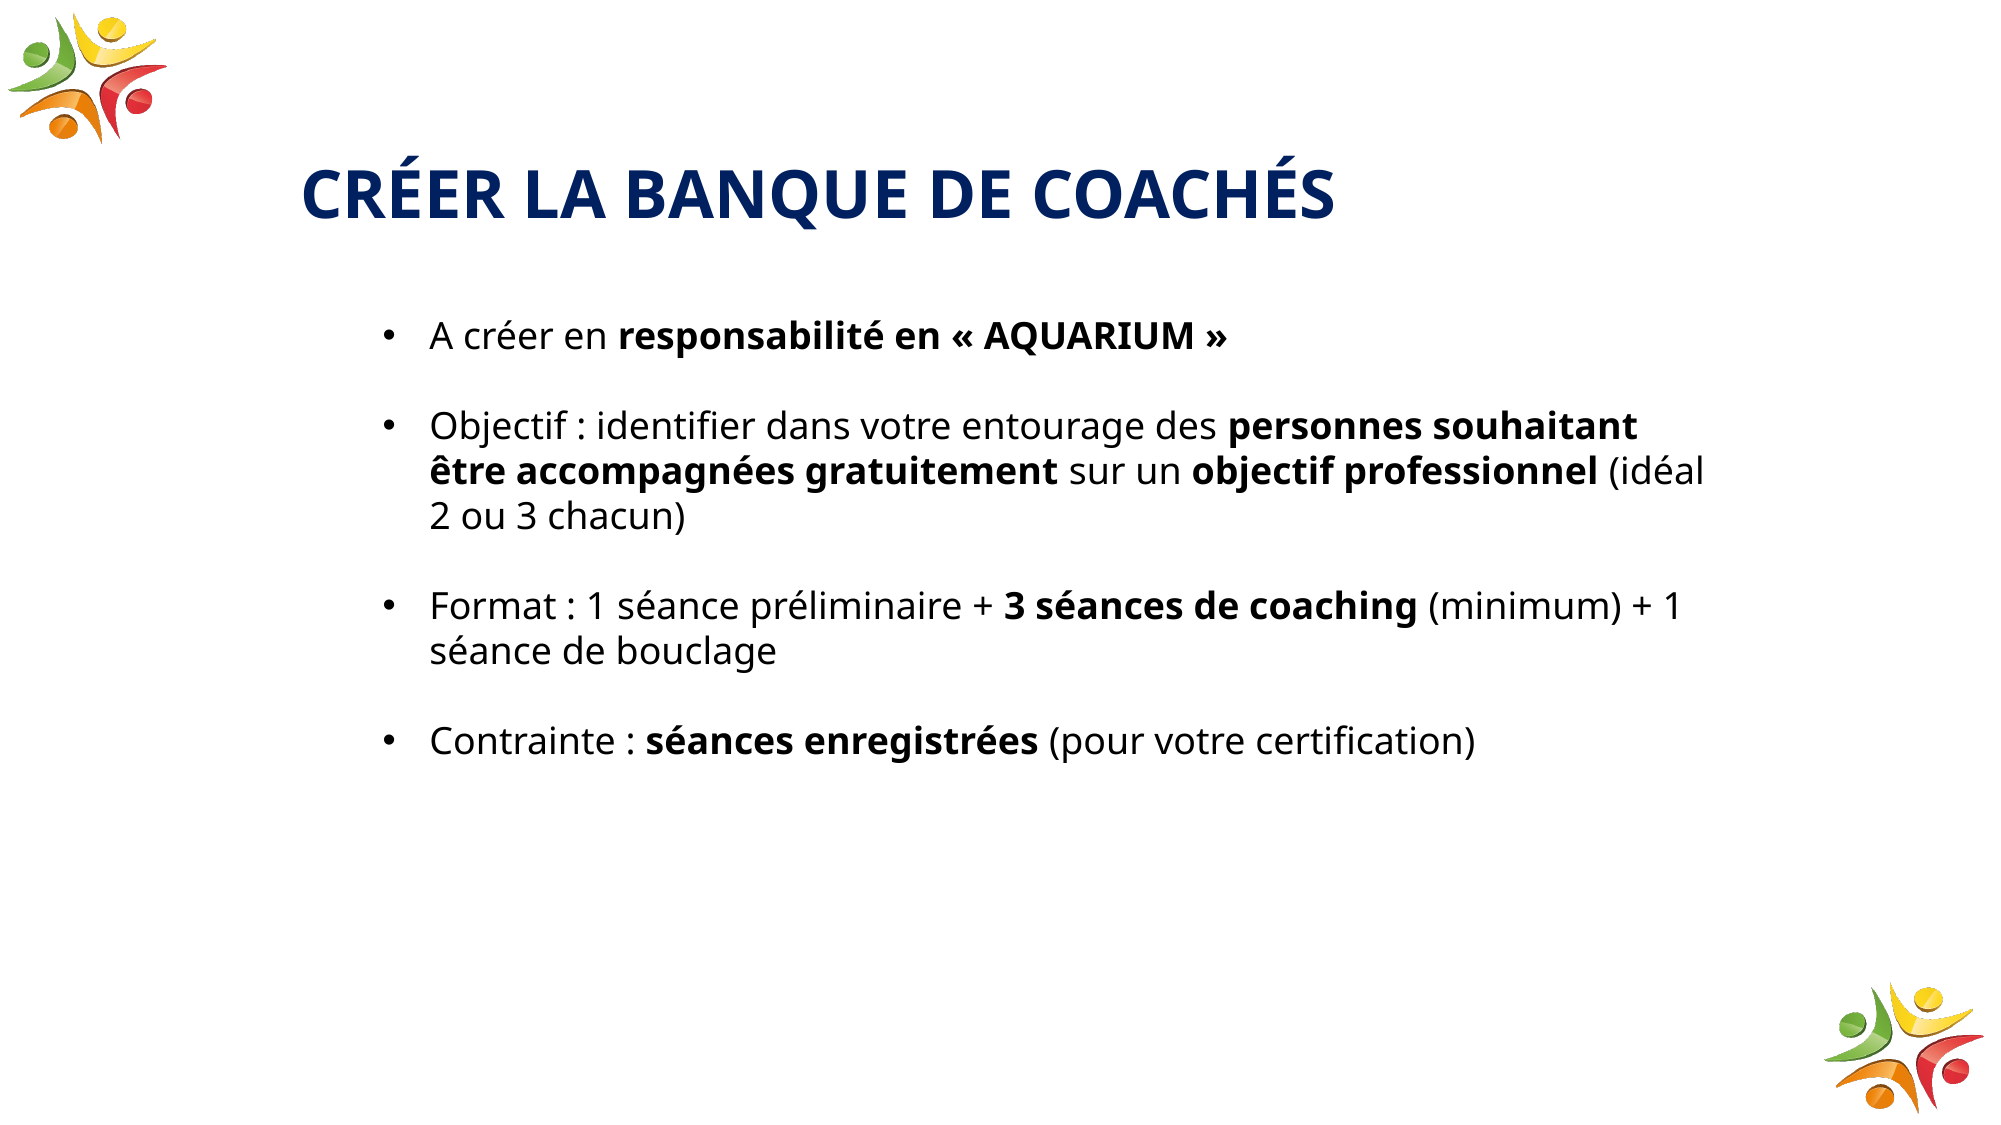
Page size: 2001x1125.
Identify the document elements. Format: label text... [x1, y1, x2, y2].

picture [1824, 981, 1984, 1115]
picture [7, 11, 167, 145]
text_box A créer en responsabilité en « AQUARIUM » Objectif : identifier dans votre entourage des personnes souhaitant être accompagnées gratuitement sur un objectif professionnel (idéal 2 ou 3 chacun) Format : 1 séance préliminaire + 3 séances de coaching (minimum) + 1 séance de bouclage Contrainte : séances enregistrées (pour votre certification) [367, 304, 1730, 815]
text_box Créer LA BANQUE DE COACHés [285, 144, 1353, 240]
